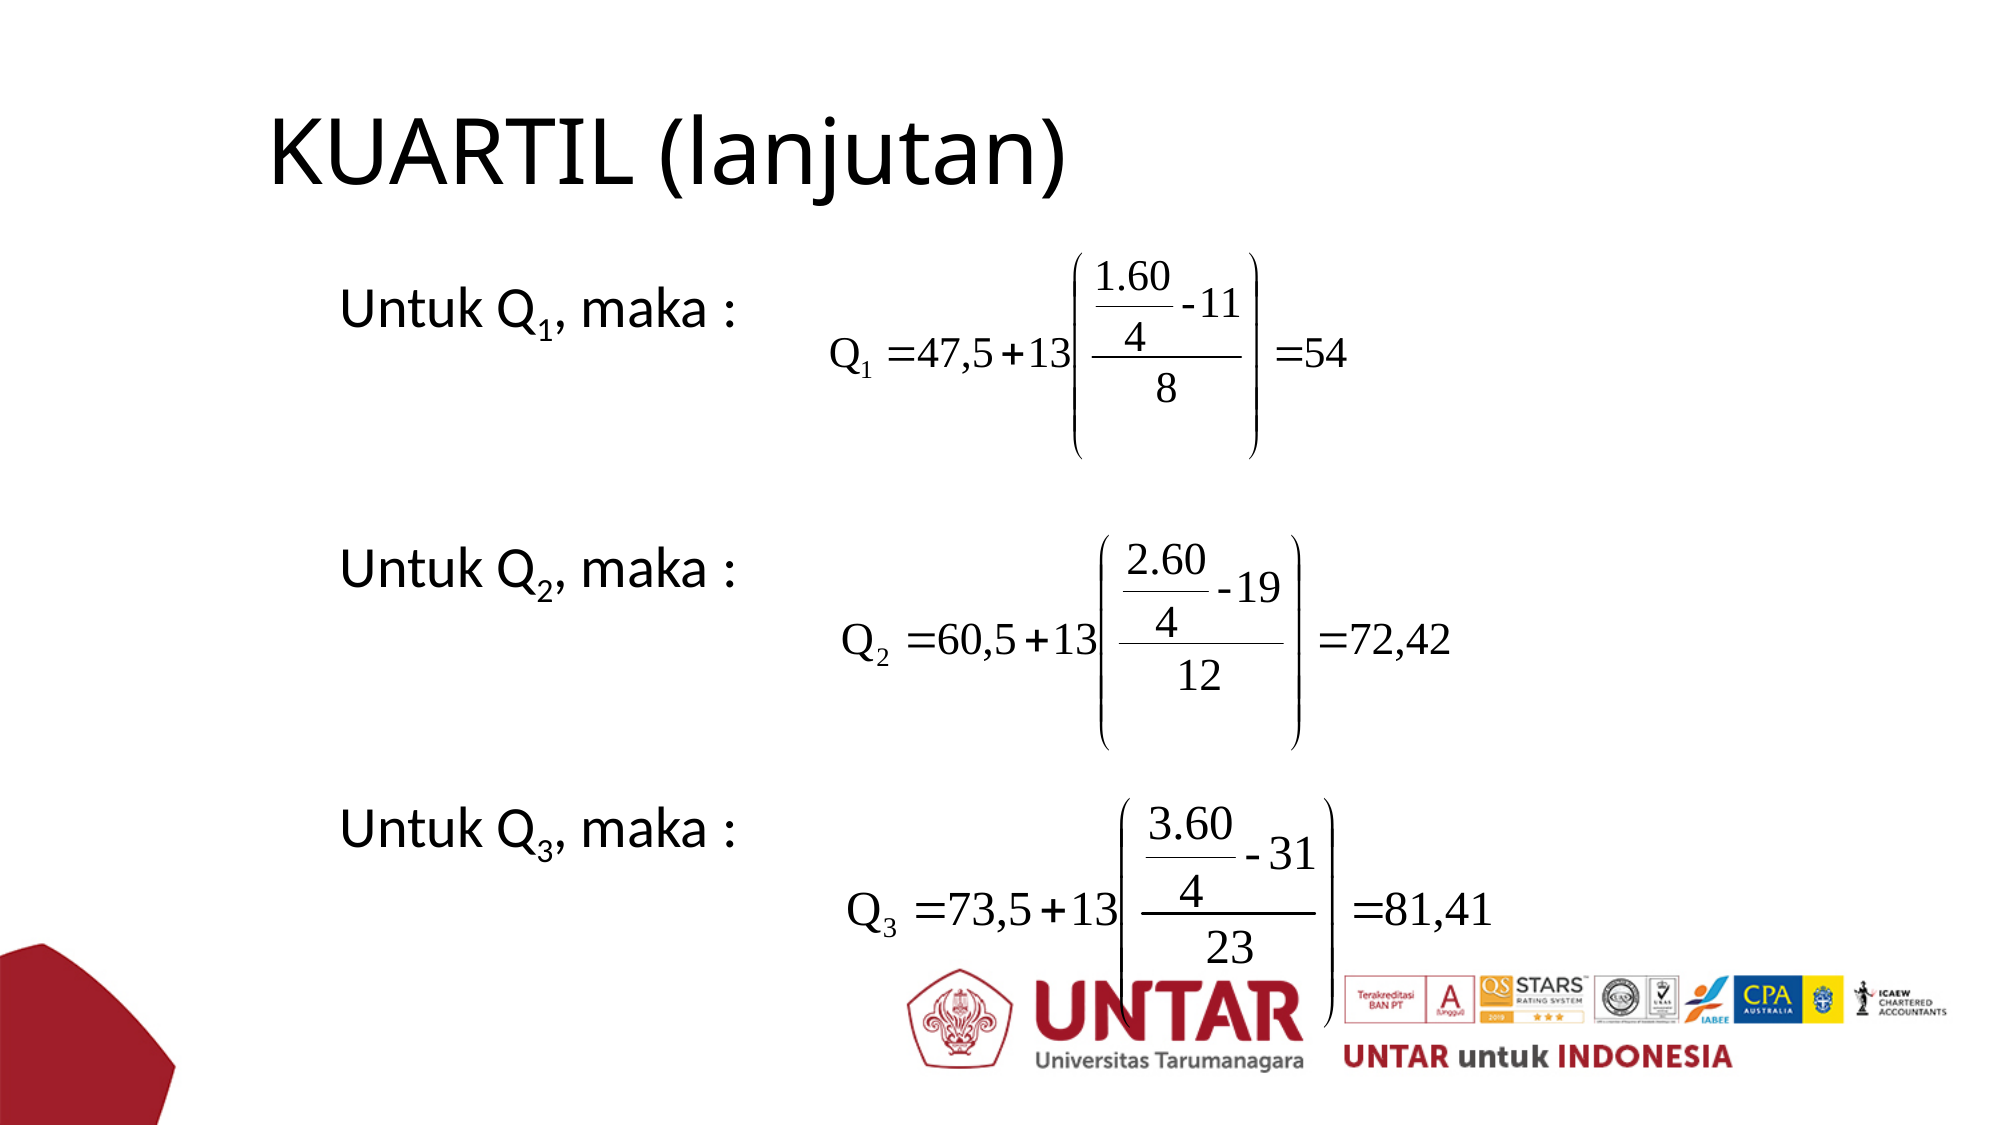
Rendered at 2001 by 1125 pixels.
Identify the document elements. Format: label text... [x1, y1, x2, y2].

picture [0, 0, 2001, 1125]
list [834, 525, 1461, 762]
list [822, 243, 1355, 471]
list Untuk Q1, maka : Untuk Q2, maka : Untuk Q3, maka : [324, 262, 1650, 1006]
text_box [839, 786, 1497, 1040]
title KUARTIL (lanjutan) [251, 35, 1957, 275]
